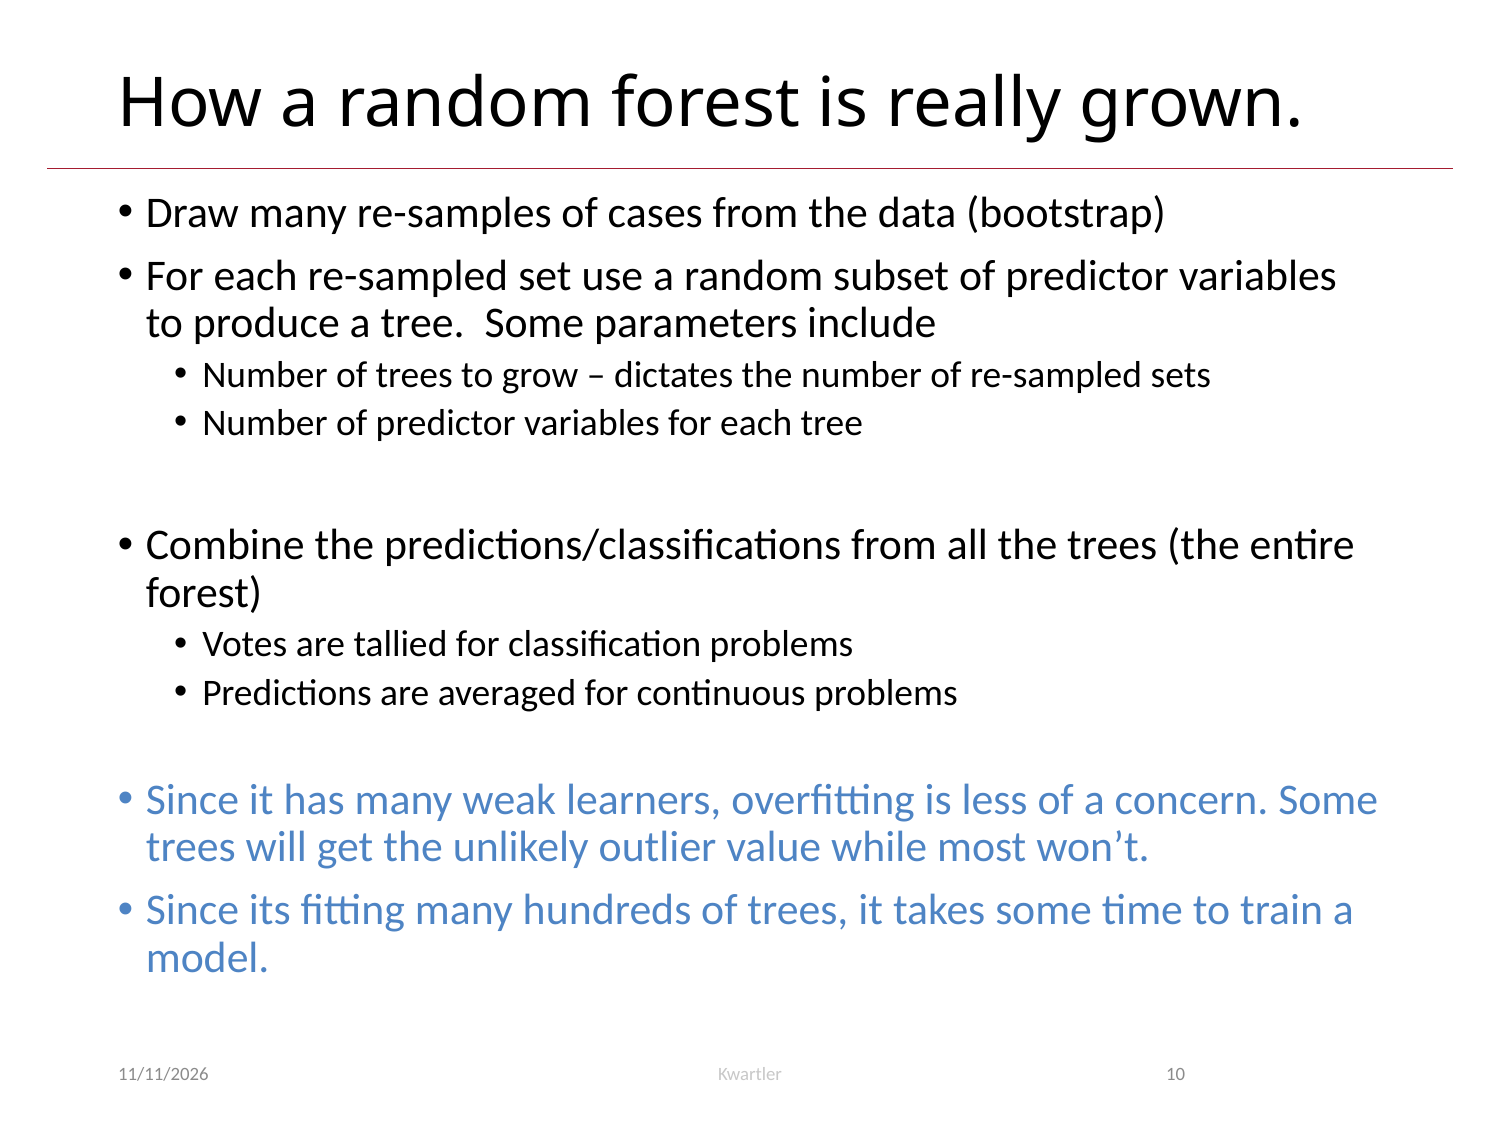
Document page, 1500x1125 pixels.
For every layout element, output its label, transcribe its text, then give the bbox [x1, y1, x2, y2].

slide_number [103, 1042, 441, 1103]
text_box Draw many re-samples of cases from the data (bootstrap) For each re-sampled set use a random subset of predictor variables to produce a tree. Some parameters include Number of trees to grow – dictates the number of re-sampled sets Number of predictor variables for each tree Combine the predictions/classifications from all the trees (the entire forest) Votes are tallied for classification problems Predictions are averaged for continuous problems Since it has many weak learners, overfitting is less of a concern. Some trees will get the unlikely outlier value while most won’t. Since its fitting many hundreds of trees, it takes some time to train a model. [103, 182, 1397, 1023]
title How a random forest is really grown. [103, 59, 1397, 157]
footer Kwartler [496, 1042, 1004, 1103]
slide_number 10 [1059, 1042, 1200, 1103]
